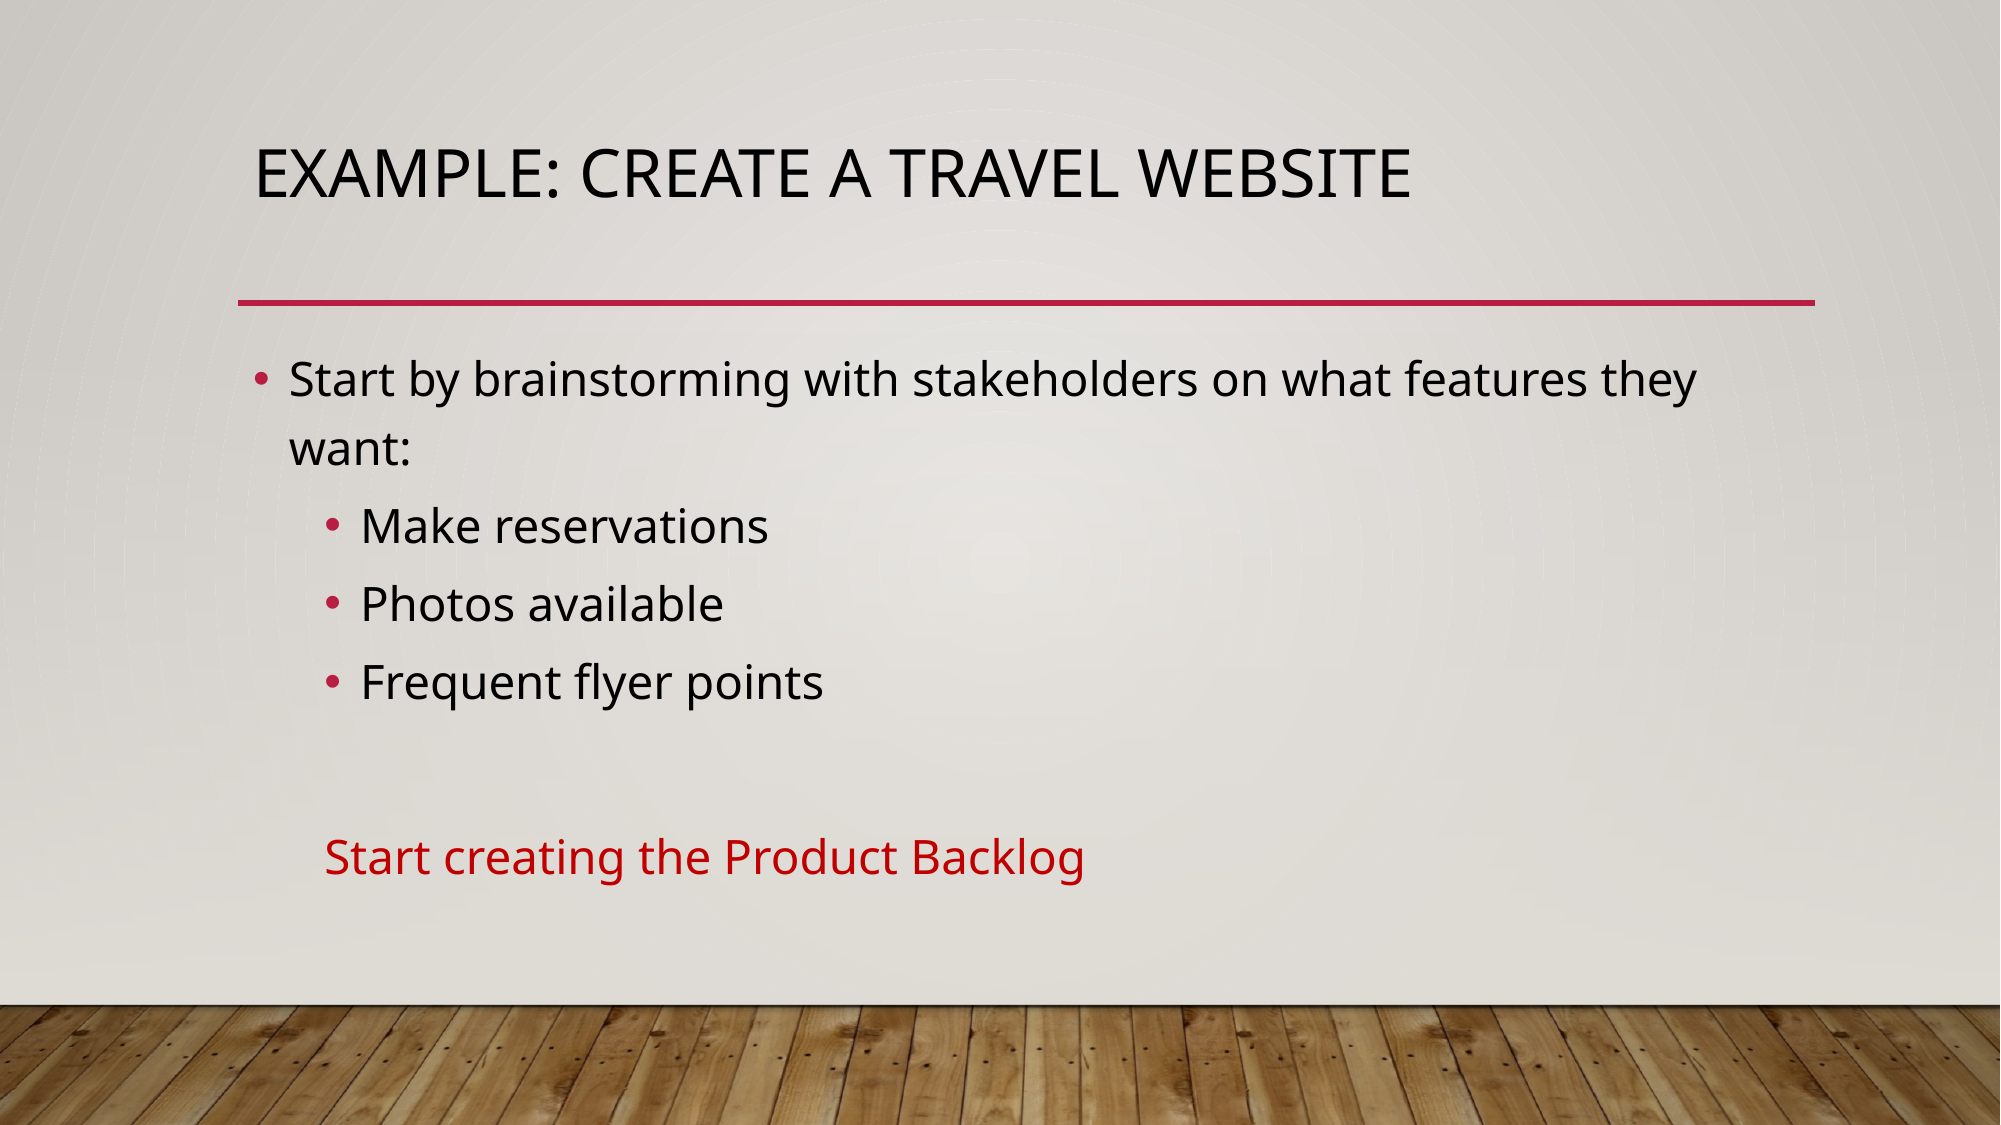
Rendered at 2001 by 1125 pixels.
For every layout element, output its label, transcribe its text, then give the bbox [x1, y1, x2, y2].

picture [0, 1005, 2000, 1125]
title Example: create a travel website [238, 131, 1814, 305]
list Start by brainstorming with stakeholders on what features they want: Make reservations Photos available Frequent flyer points Start creating the Product Backlog [238, 330, 1814, 897]
